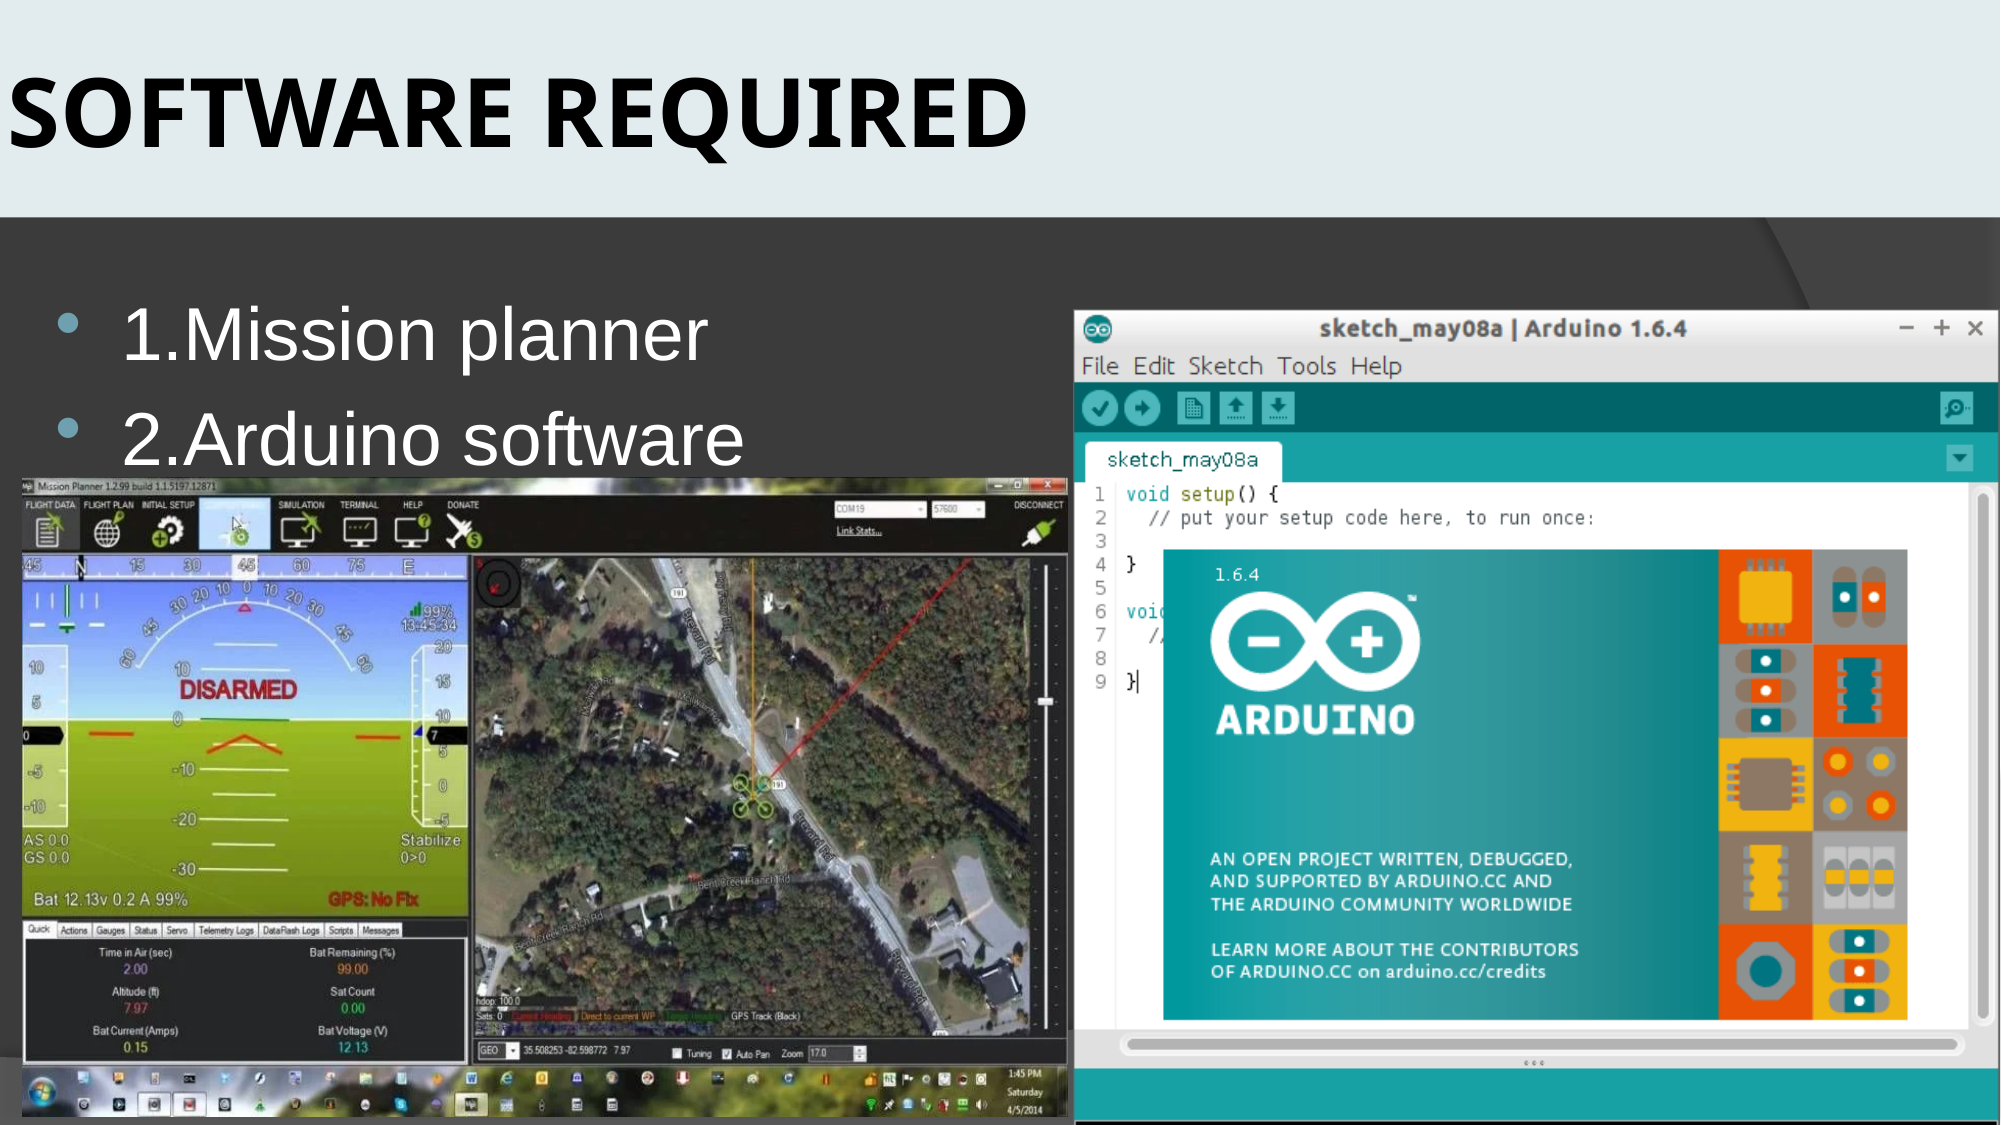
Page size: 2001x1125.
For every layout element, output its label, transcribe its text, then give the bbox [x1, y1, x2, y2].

picture [1073, 309, 2000, 1125]
title SOFTWARE REQUIRED [0, 0, 2000, 218]
picture [22, 477, 1066, 1117]
list 1.Mission planner 2.Arduino software [37, 277, 1763, 468]
